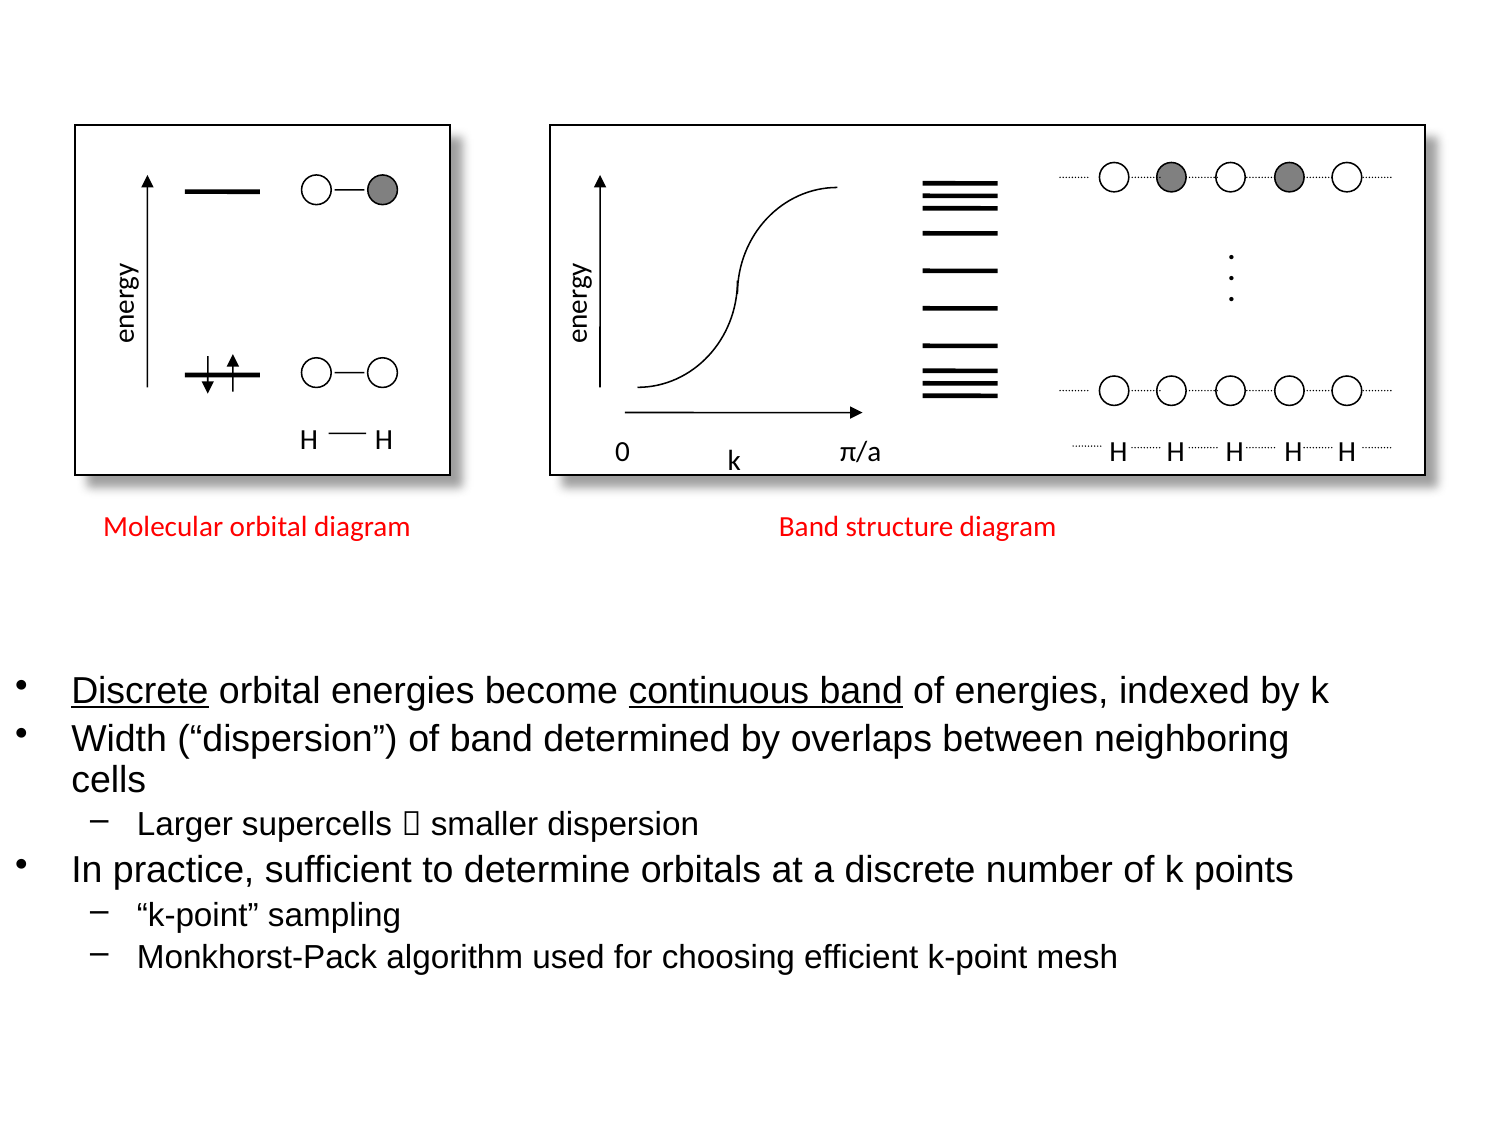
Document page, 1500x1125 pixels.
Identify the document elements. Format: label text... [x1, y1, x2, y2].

text_box energy [97, 248, 147, 359]
text_box H [1210, 425, 1259, 475]
text_box [1332, 376, 1362, 406]
text_box Band structure diagram [763, 499, 1072, 550]
text_box [1274, 376, 1305, 406]
text_box [1099, 376, 1129, 406]
list Discrete orbital energies become continuous band of energies, indexed by k Width (“dispersion”) of band determined by overlaps between neighboring cells Larger supercells  smaller dispersion In practice, sufficient to determine orbitals at a discrete number of k points “k-point” sampling Monkhorst-Pack algorithm used for choosing efficient k-point mesh [0, 664, 1350, 1005]
text_box H [1323, 425, 1372, 475]
text_box [74, 125, 450, 475]
text_box [301, 174, 332, 205]
text_box 0 [600, 425, 645, 475]
text_box H [1269, 425, 1318, 475]
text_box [637, 187, 838, 388]
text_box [301, 357, 398, 388]
text_box [367, 174, 398, 205]
text_box [141, 174, 154, 388]
text_box energy [550, 247, 599, 359]
text_box [549, 125, 1425, 475]
text_box [1156, 376, 1187, 406]
text_box [1156, 162, 1187, 192]
text_box Molecular orbital diagram [88, 499, 426, 550]
text_box . . . [1212, 235, 1251, 313]
text_box k [712, 433, 756, 484]
text_box [1215, 162, 1246, 192]
text_box H [360, 412, 409, 463]
text_box [624, 406, 863, 419]
text_box [1215, 376, 1246, 406]
text_box [201, 356, 214, 394]
text_box π/a [825, 425, 897, 475]
text_box [226, 354, 240, 392]
text_box [593, 174, 607, 388]
text_box [1099, 162, 1129, 192]
text_box H [1094, 425, 1143, 475]
text_box H [1151, 425, 1200, 475]
text_box H [285, 412, 334, 463]
text_box [1332, 162, 1362, 192]
text_box [1274, 162, 1305, 192]
